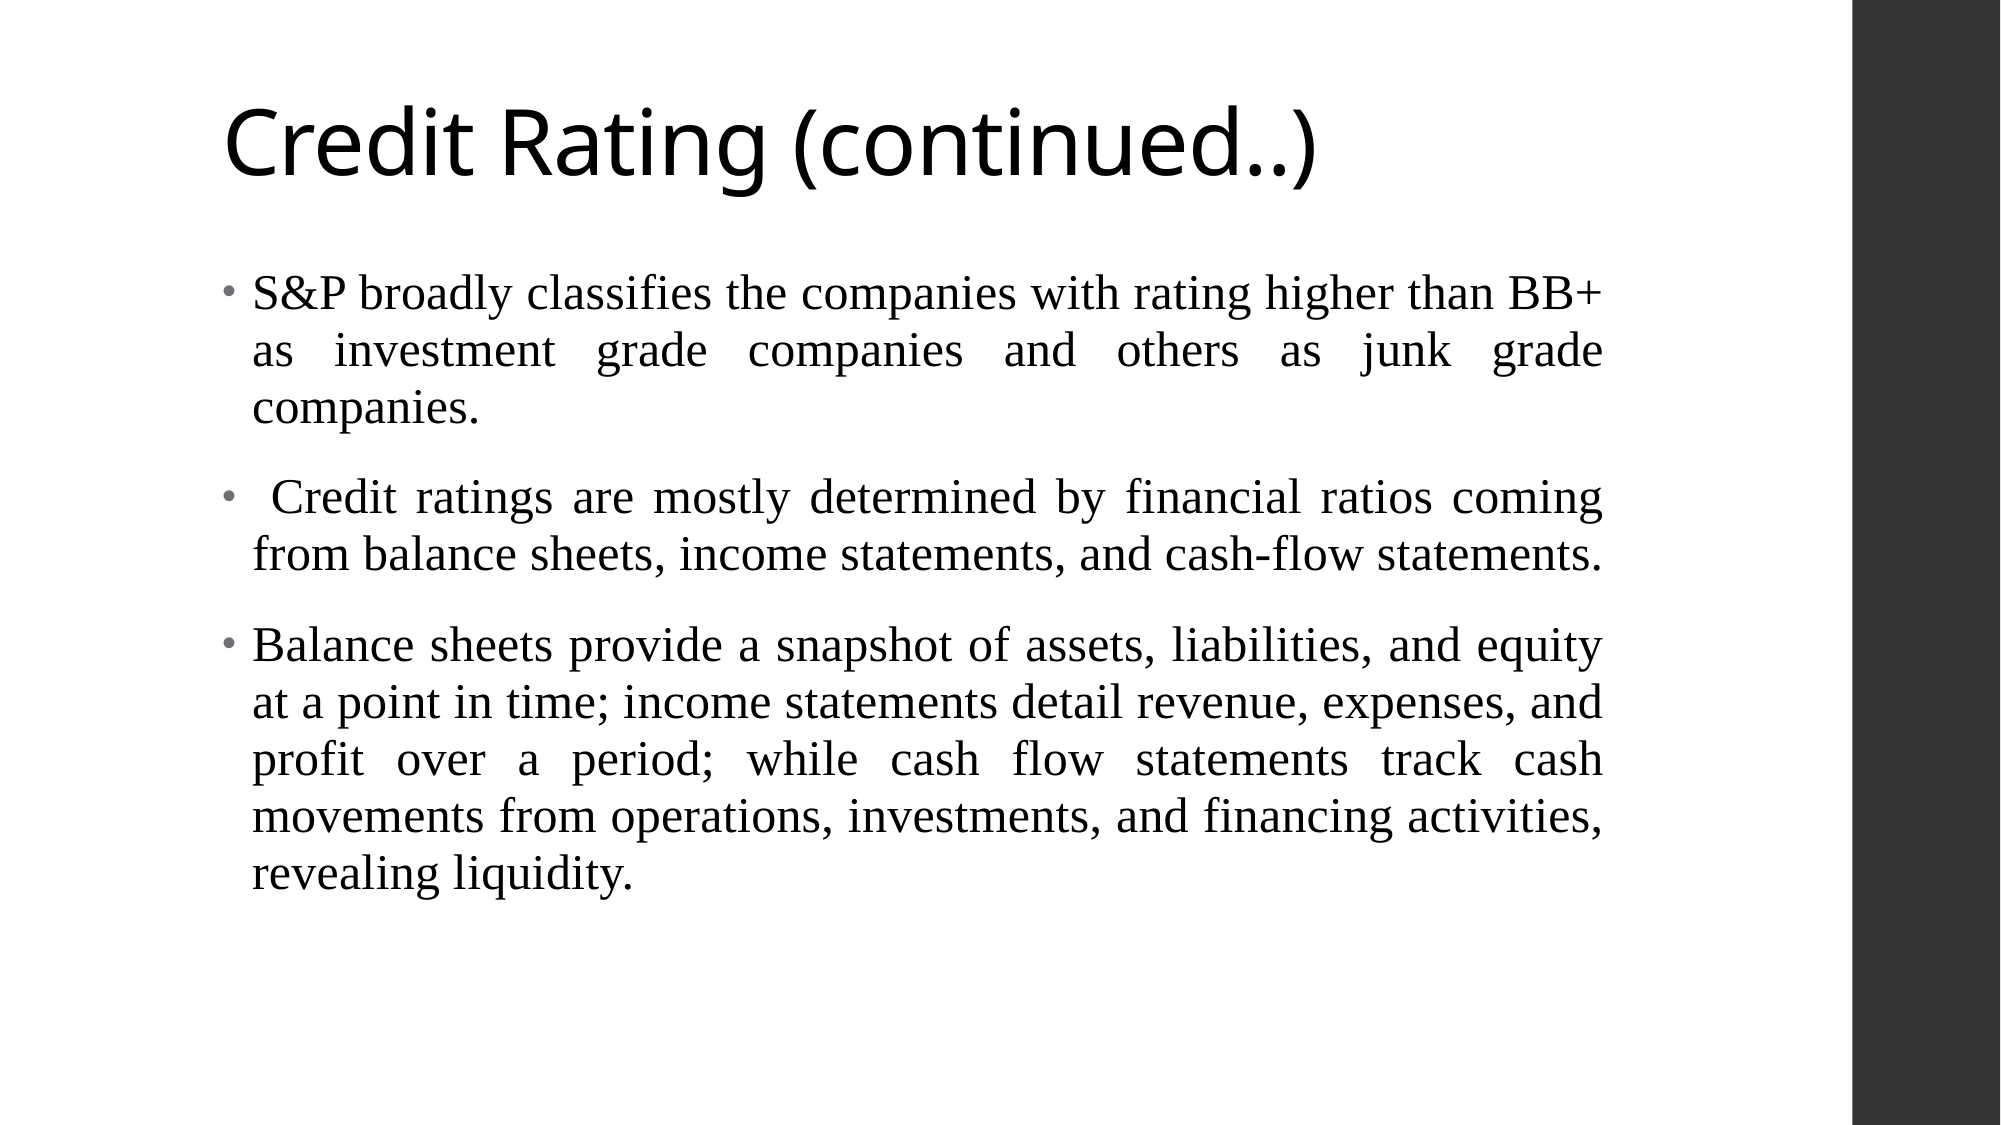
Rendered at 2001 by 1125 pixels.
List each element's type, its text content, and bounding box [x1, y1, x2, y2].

title Credit Rating (continued..) [206, 60, 1797, 204]
list S&P broadly classifies the companies with rating higher than BB+ as investment grade companies and others as junk grade companies. Credit ratings are mostly determined by financial ratios coming from balance sheets, income statements, and cash-flow statements. Balance sheets provide a snapshot of assets, liabilities, and equity at a point in time; income statements detail revenue, expenses, and profit over a period; while cash flow statements track cash movements from operations, investments, and financing activities, revealing liquidity. [206, 256, 1621, 1002]
